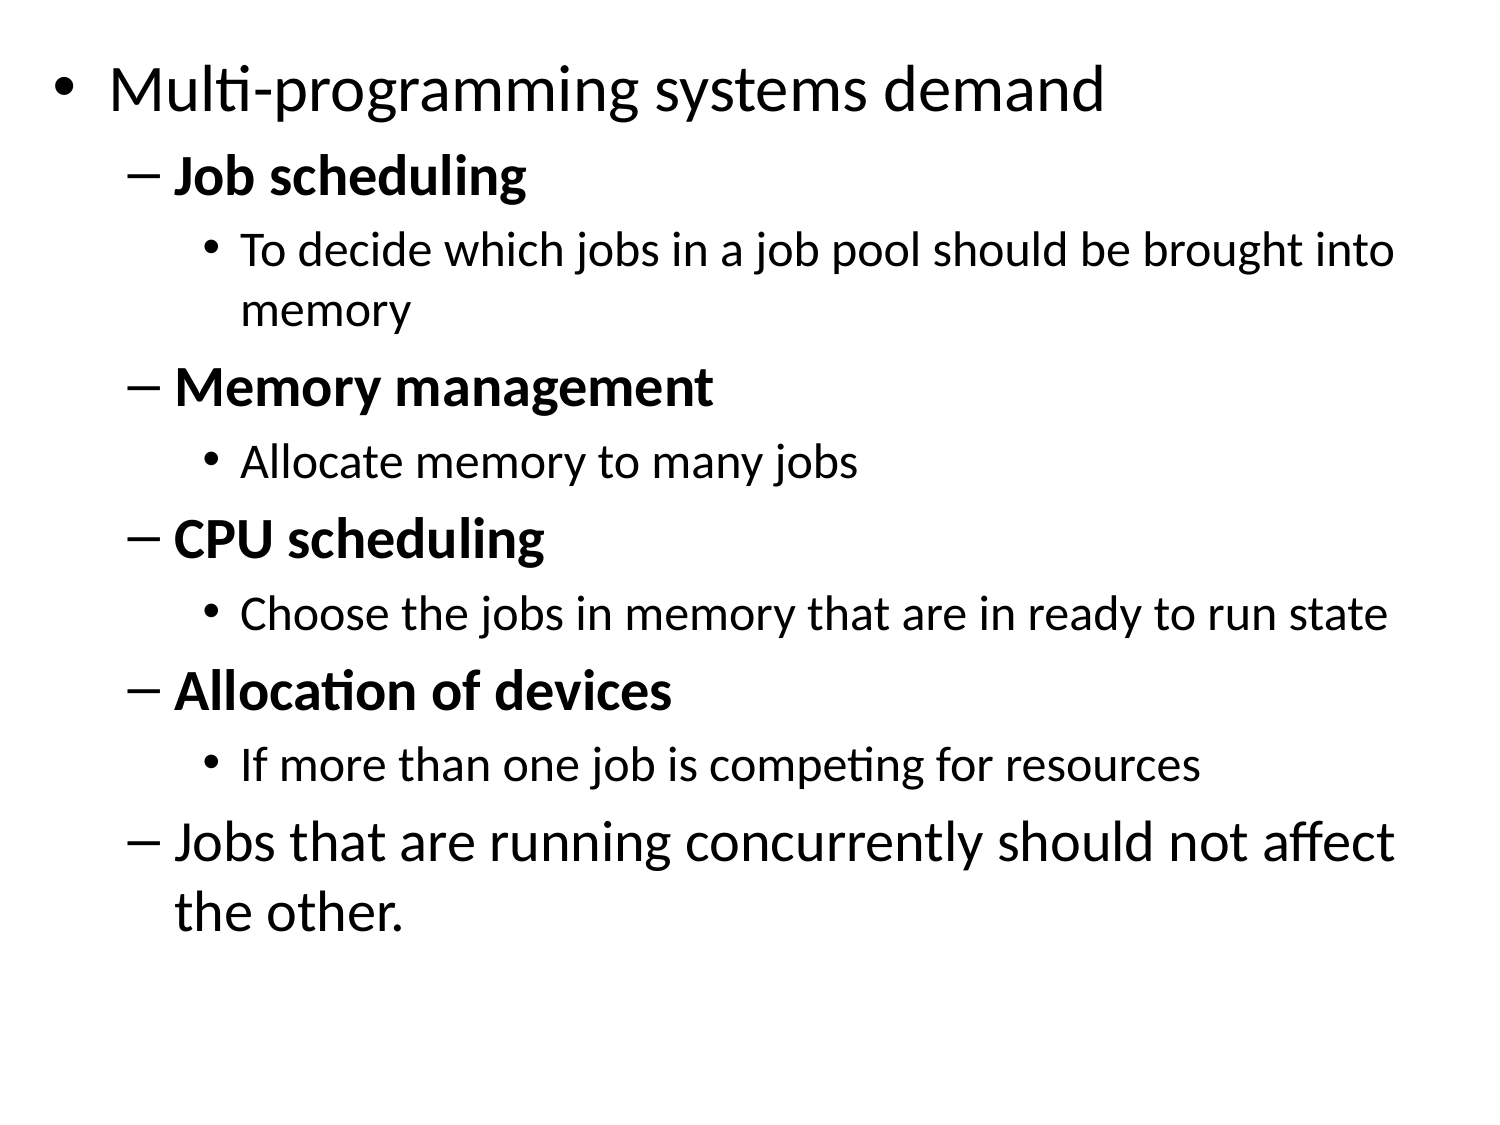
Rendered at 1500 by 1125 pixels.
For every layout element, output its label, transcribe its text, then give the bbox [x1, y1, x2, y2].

list Multi-programming systems demand Job scheduling To decide which jobs in a job pool should be brought into memory Memory management Allocate memory to many jobs CPU scheduling Choose the jobs in memory that are in ready to run state Allocation of devices If more than one job is competing for resources Jobs that are running concurrently should not affect the other. [37, 37, 1500, 1063]
